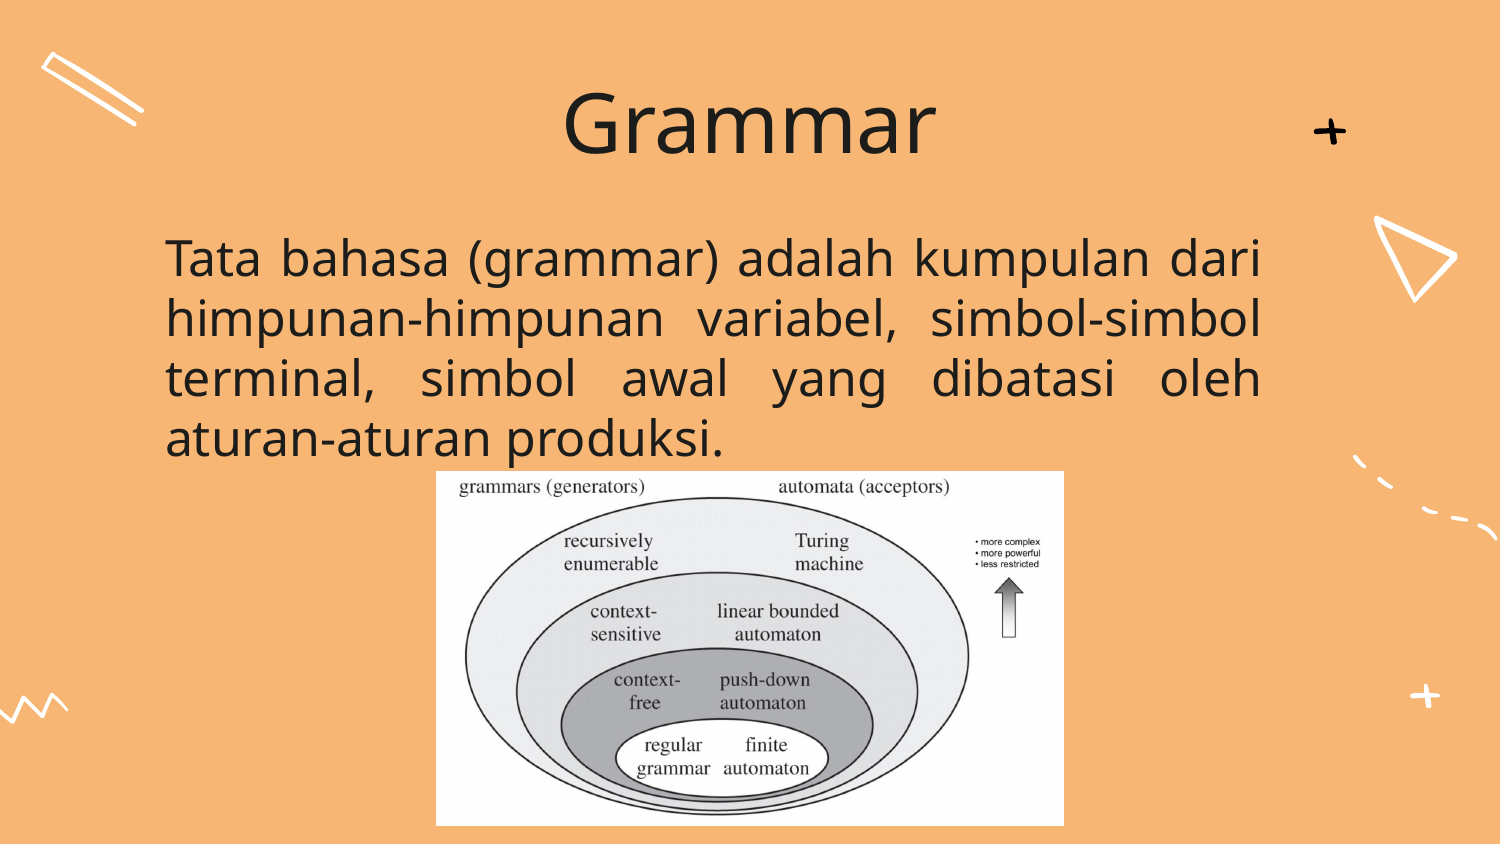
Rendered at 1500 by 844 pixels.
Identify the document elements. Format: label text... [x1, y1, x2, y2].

title Grammar [118, 55, 1382, 208]
subtitle Tata bahasa (grammar) adalah kumpulan dari himpunan-himpunan variabel, simbol-simbol terminal, simbol awal yang dibatasi oleh aturan-aturan produksi. [150, 210, 1278, 552]
picture [435, 471, 1065, 826]
